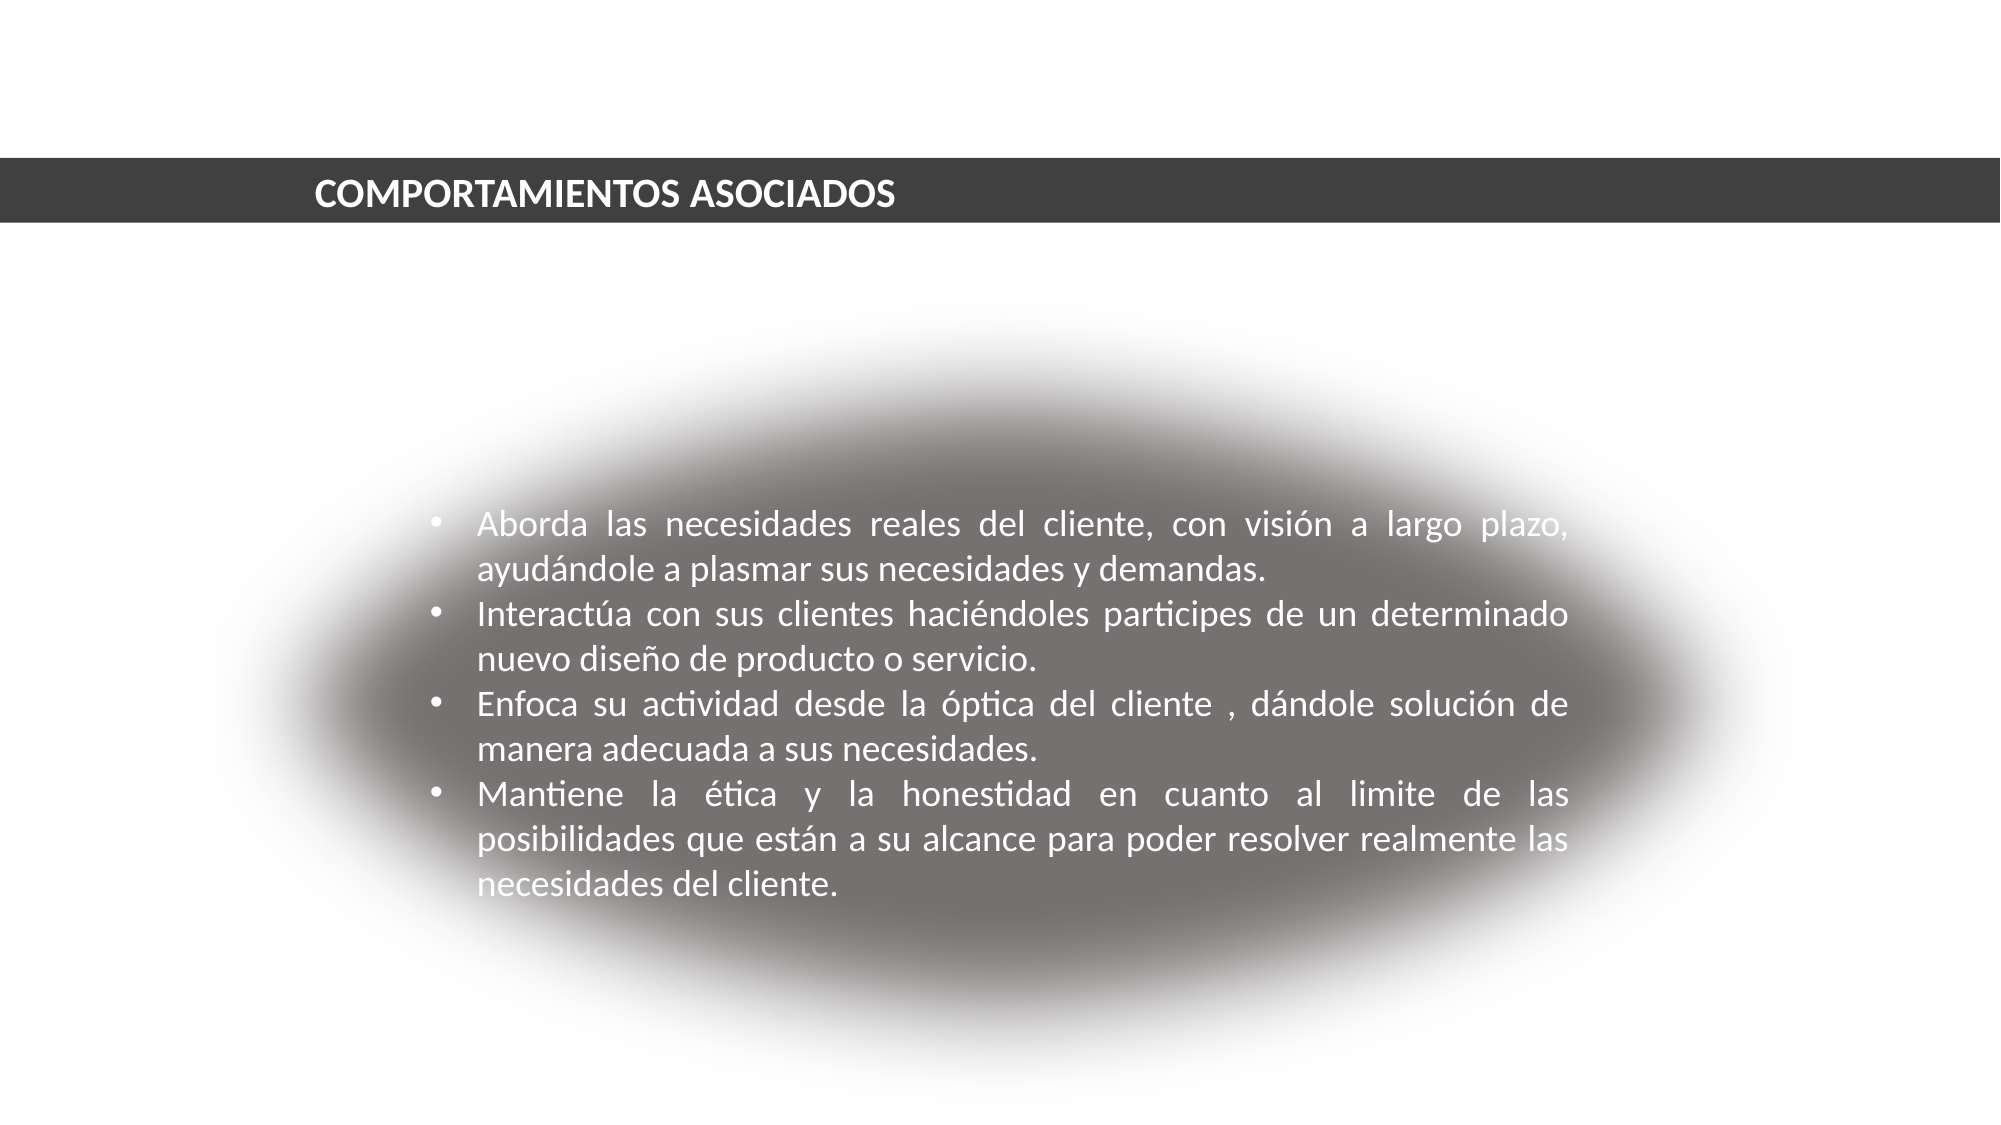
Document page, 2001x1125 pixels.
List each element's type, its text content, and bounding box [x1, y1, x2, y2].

text_box Aborda las necesidades reales del cliente, con visión a largo plazo, ayudándole a plasmar sus necesidades y demandas. Interactúa con sus clientes haciéndoles participes de un determinado nuevo diseño de producto o servicio. Enfoca su actividad desde la óptica del cliente , dándole solución de manera adecuada a sus necesidades. Mantiene la ética y la honestidad en cuanto al limite de las posibilidades que están a su alcance para poder resolver realmente las necesidades del cliente. [406, 481, 1596, 928]
text_box COMPORTAMIENTOS ASOCIADOS [0, 157, 2000, 223]
